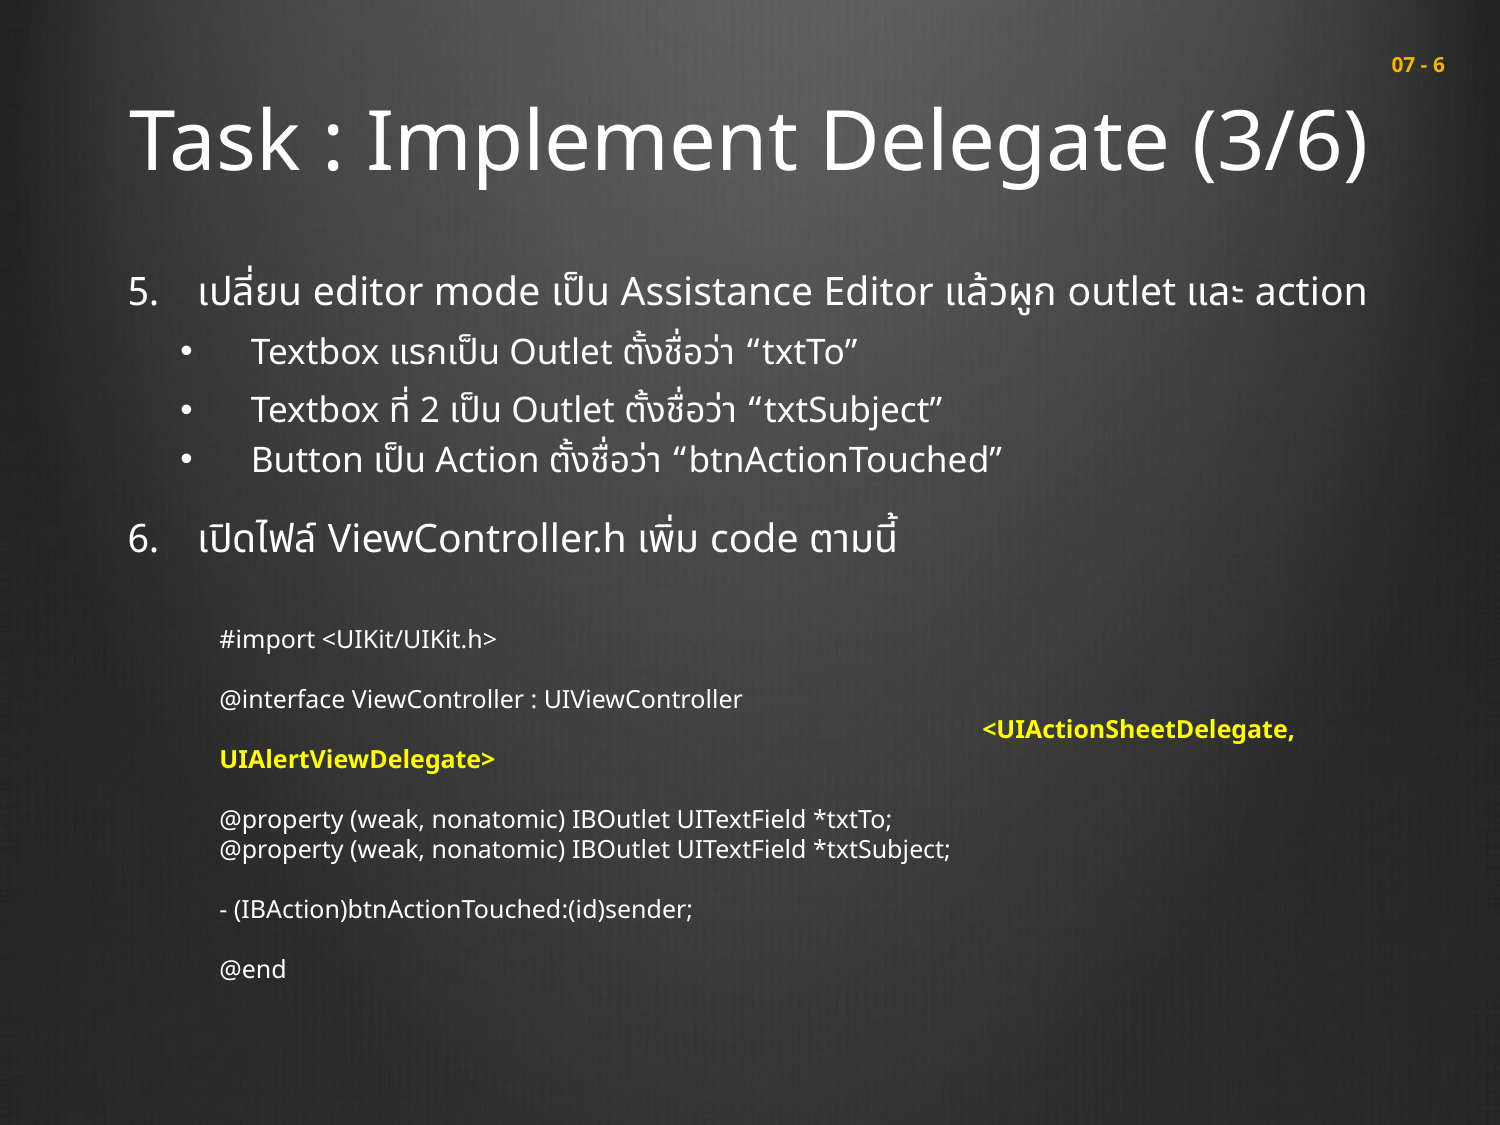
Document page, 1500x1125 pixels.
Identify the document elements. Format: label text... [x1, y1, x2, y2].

title Task : Implement Delegate (3/6) [112, 19, 1388, 254]
list เปลี่ยน editor mode เป็น Assistance Editor แล้วผูก outlet และ action Textbox แรกเป็น Outlet ตั้งชื่อว่า “txtTo” Textbox ที่ 2 เป็น Outlet ตั้งชื่อว่า “txtSubject” Button เป็น Action ตั้งชื่อว่า “btnActionTouched” เปิดไฟล์ ViewController.h เพิ่ม code ตามนี้ [112, 254, 1388, 601]
text_box #import <UIKit/UIKit.h> @interface ViewController : UIViewController <UIActionSheetDelegate, UIAlertViewDelegate> @property (weak, nonatomic) IBOutlet UITextField *txtTo; @property (weak, nonatomic) IBOutlet UITextField *txtSubject; - (IBAction)btnActionTouched:(id)sender; @end [204, 616, 1388, 991]
text_box 07 - 6 [1306, 43, 1460, 86]
